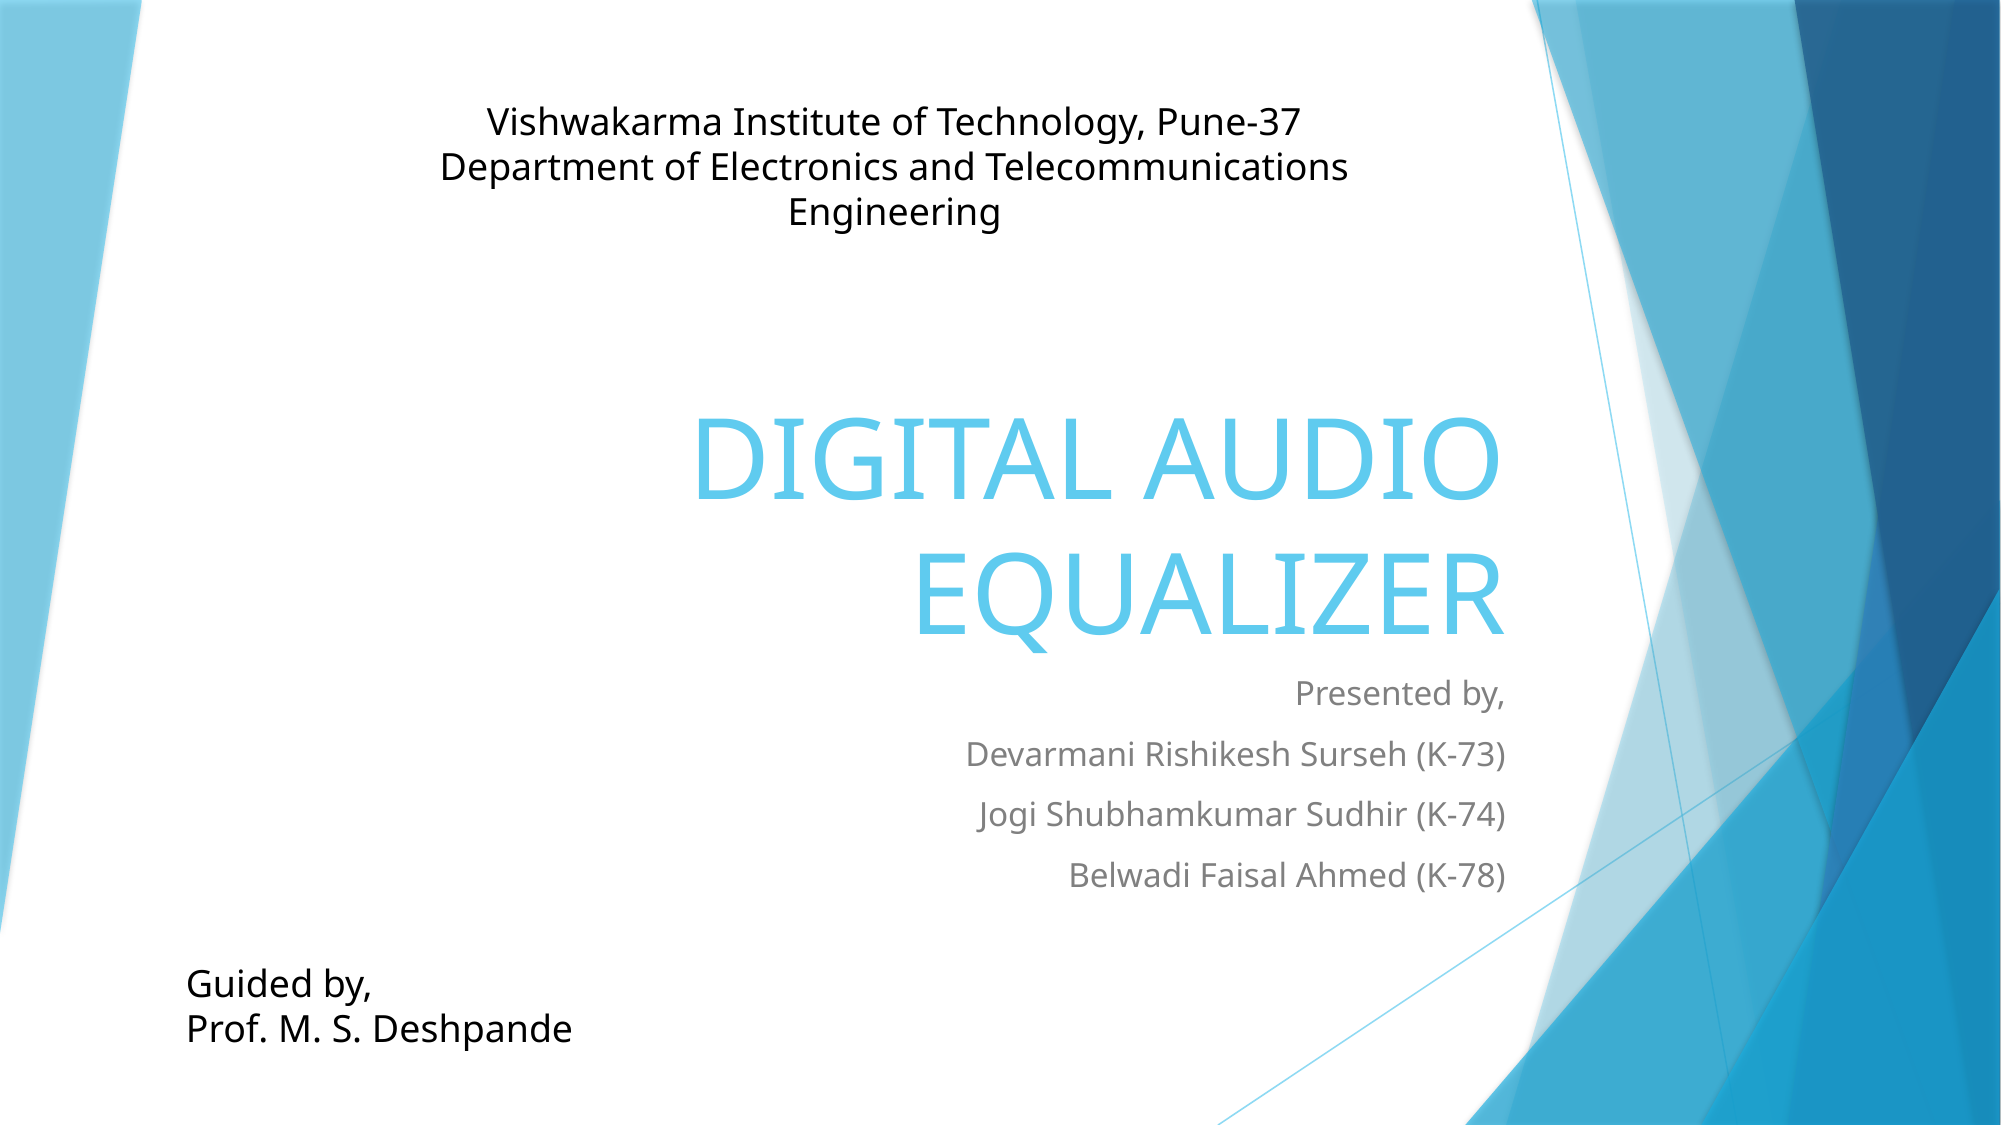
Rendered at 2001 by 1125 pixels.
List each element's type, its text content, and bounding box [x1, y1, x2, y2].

title DIGITAL AUDIO EQUALIZER [171, 394, 1522, 665]
text_box Guided by, Prof. M. S. Deshpande [171, 952, 812, 1058]
text_box Vishwakarma Institute of Technology, Pune-37 Department of Electronics and Telecommunications Engineering [327, 90, 1462, 241]
subtitle Presented by, Devarmani Rishikesh Surseh (K-73) Jogi Shubhamkumar Sudhir (K-74) Belwadi Faisal Ahmed (K-78) [247, 664, 1522, 845]
